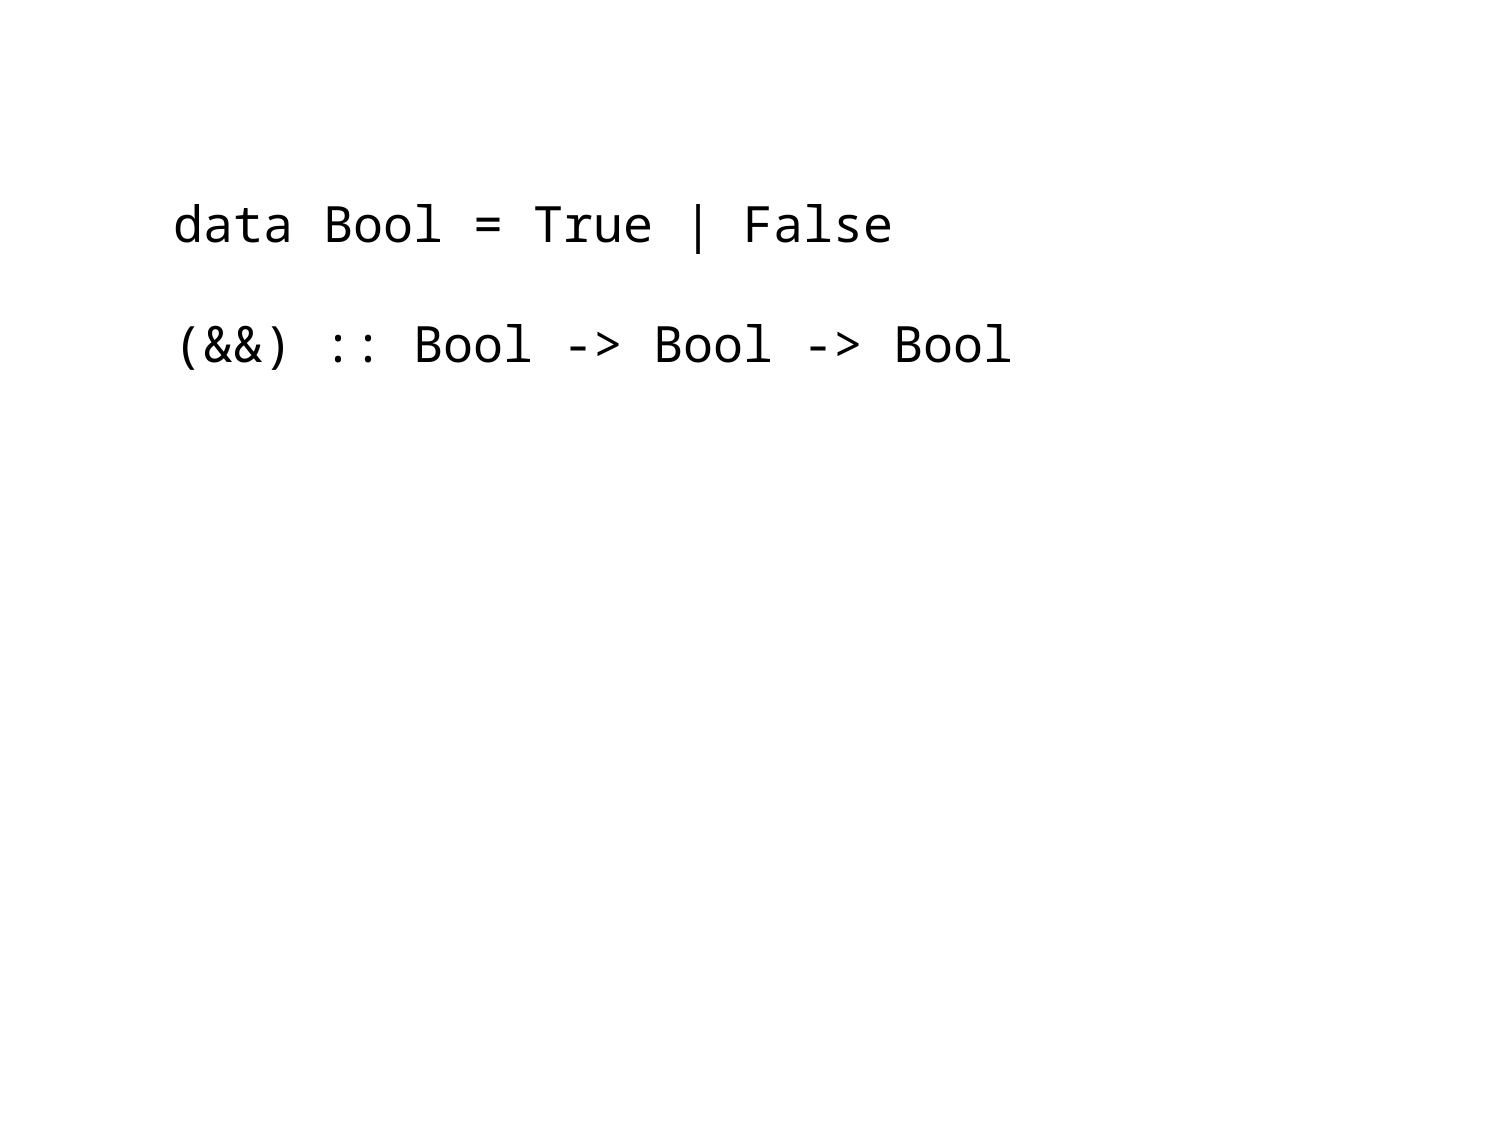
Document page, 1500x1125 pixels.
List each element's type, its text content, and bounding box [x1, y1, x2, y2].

text_box data Bool = True | False (&&) :: Bool -> Bool -> Bool [158, 185, 1356, 561]
